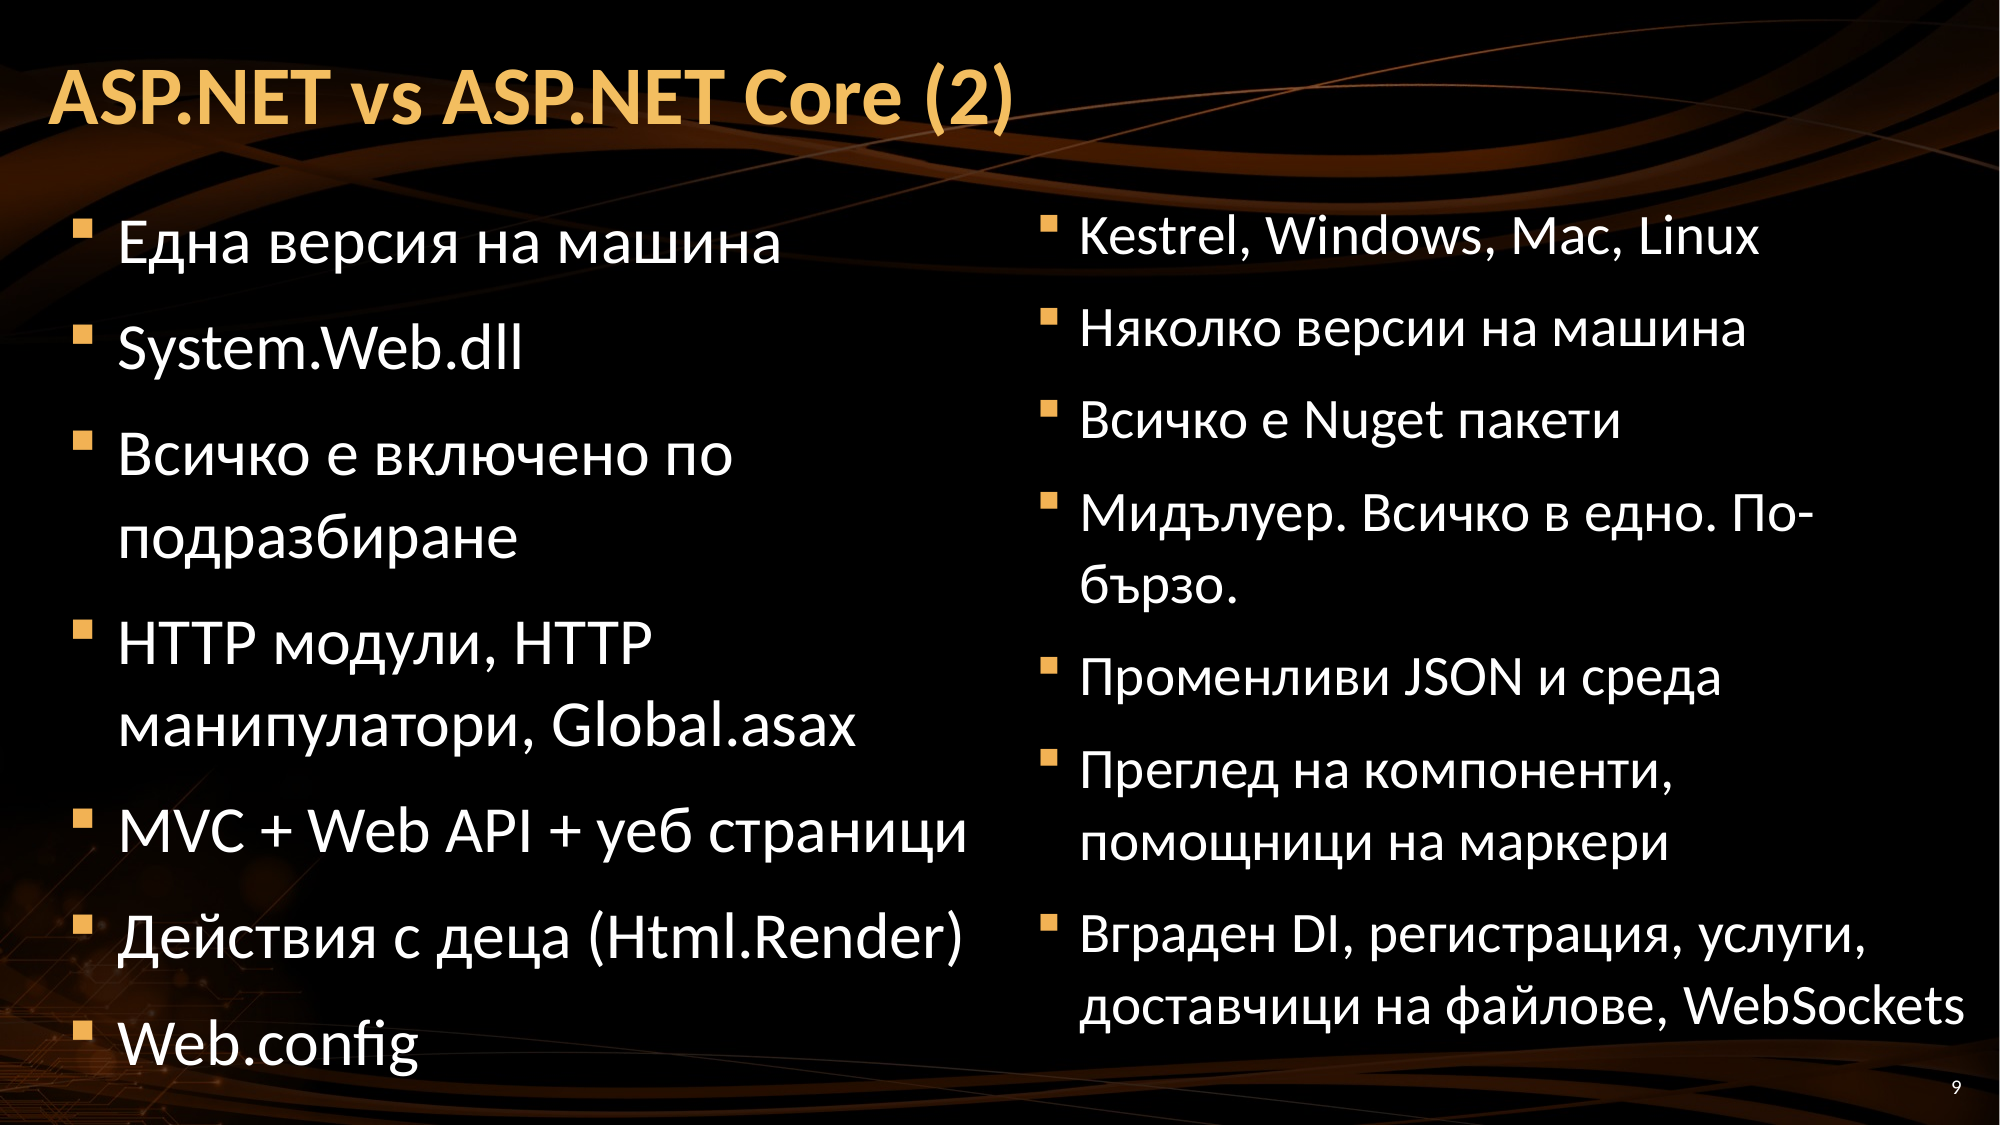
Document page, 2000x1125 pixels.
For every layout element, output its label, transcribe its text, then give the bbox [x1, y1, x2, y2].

slide_number 9 [1897, 1070, 1968, 1103]
text_box Kestrel, Windows, Mac, Linux Няколко версии на машина Всичко е Nuget пакети Мидълуер. Всичко в едно. По-бързо. Променливи JSON и среда Преглед на компоненти, помощници на маркери Вграден DI, регистрация, услуги, доставчици на файлове, WebSockets [1018, 187, 1987, 1102]
list Една версия на машина System.Web.dll Всичко е включено по подразбиране HTTP модули, HTTP манипулатори, Global.asax MVC + Web API + уеб страници Действия с деца (Html.Render) Web.config [49, 189, 1018, 1102]
picture [0, 0, 2000, 1125]
title ASP.NET vs ASP.NET Core (2) [30, 6, 1968, 189]
